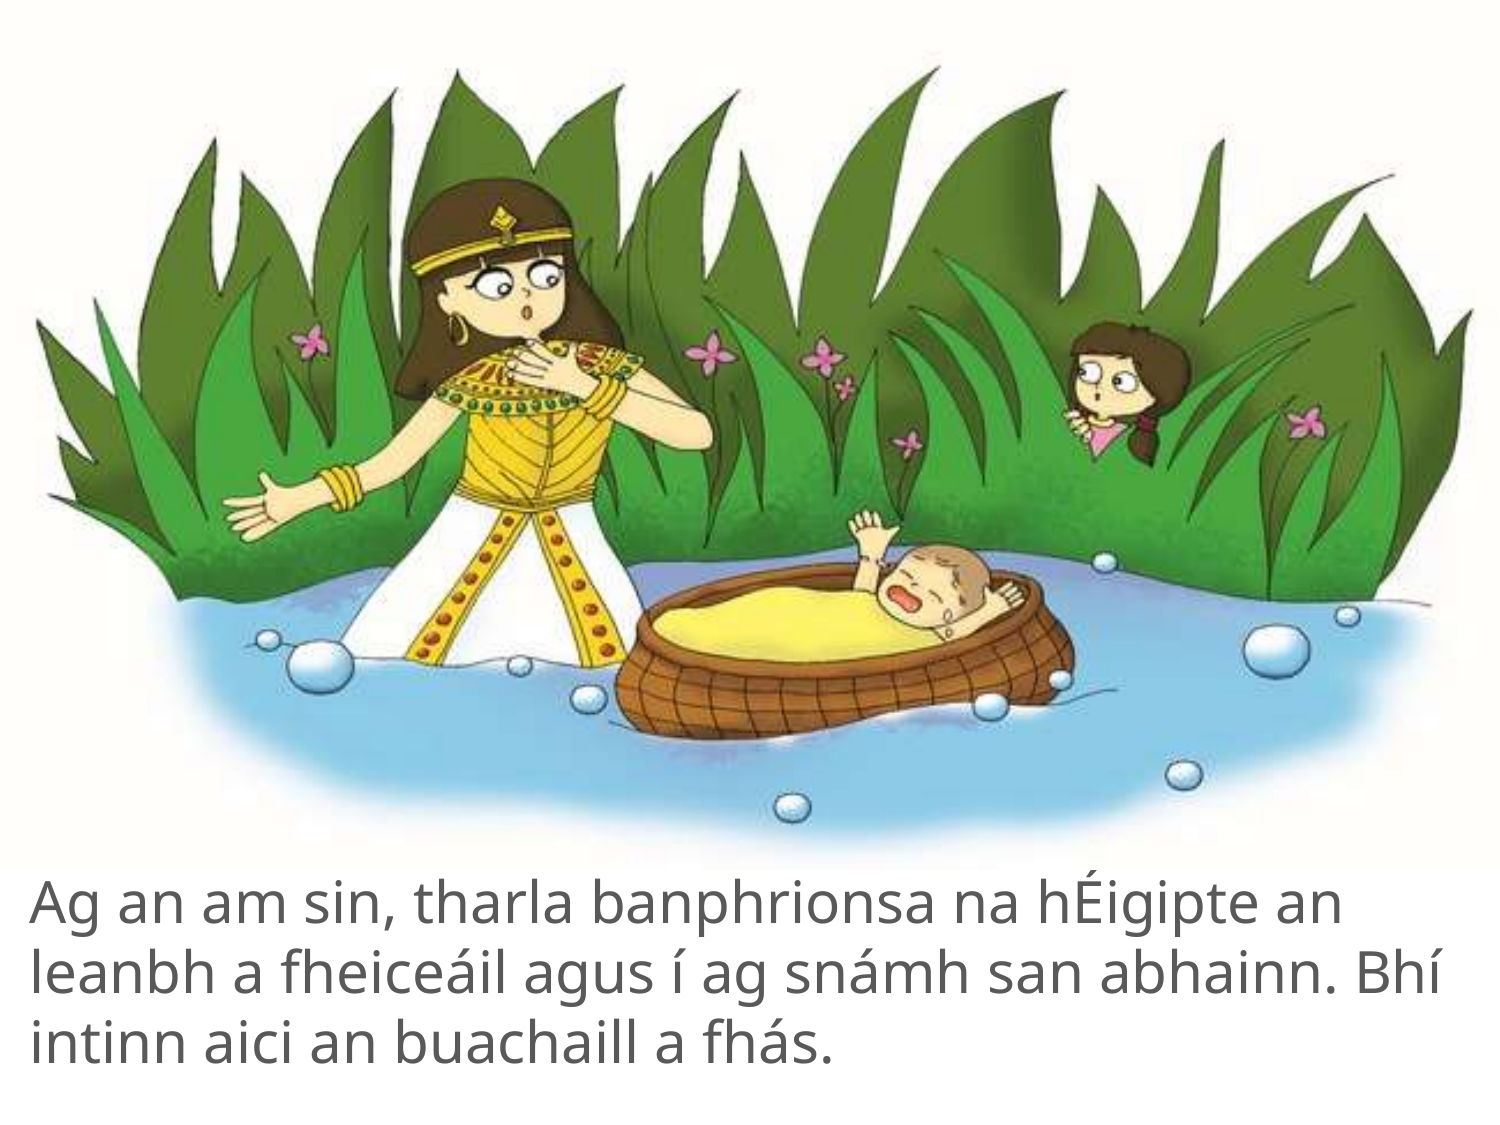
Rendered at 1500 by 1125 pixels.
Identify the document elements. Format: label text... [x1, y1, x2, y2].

picture [0, 0, 1500, 870]
text_box Ag an am sin, tharla banphrionsa na hÉigipte an leanbh a fheiceáil agus í ag snámh san abhainn. Bhí intinn aici an buachaill a fhás. [14, 875, 1500, 1083]
